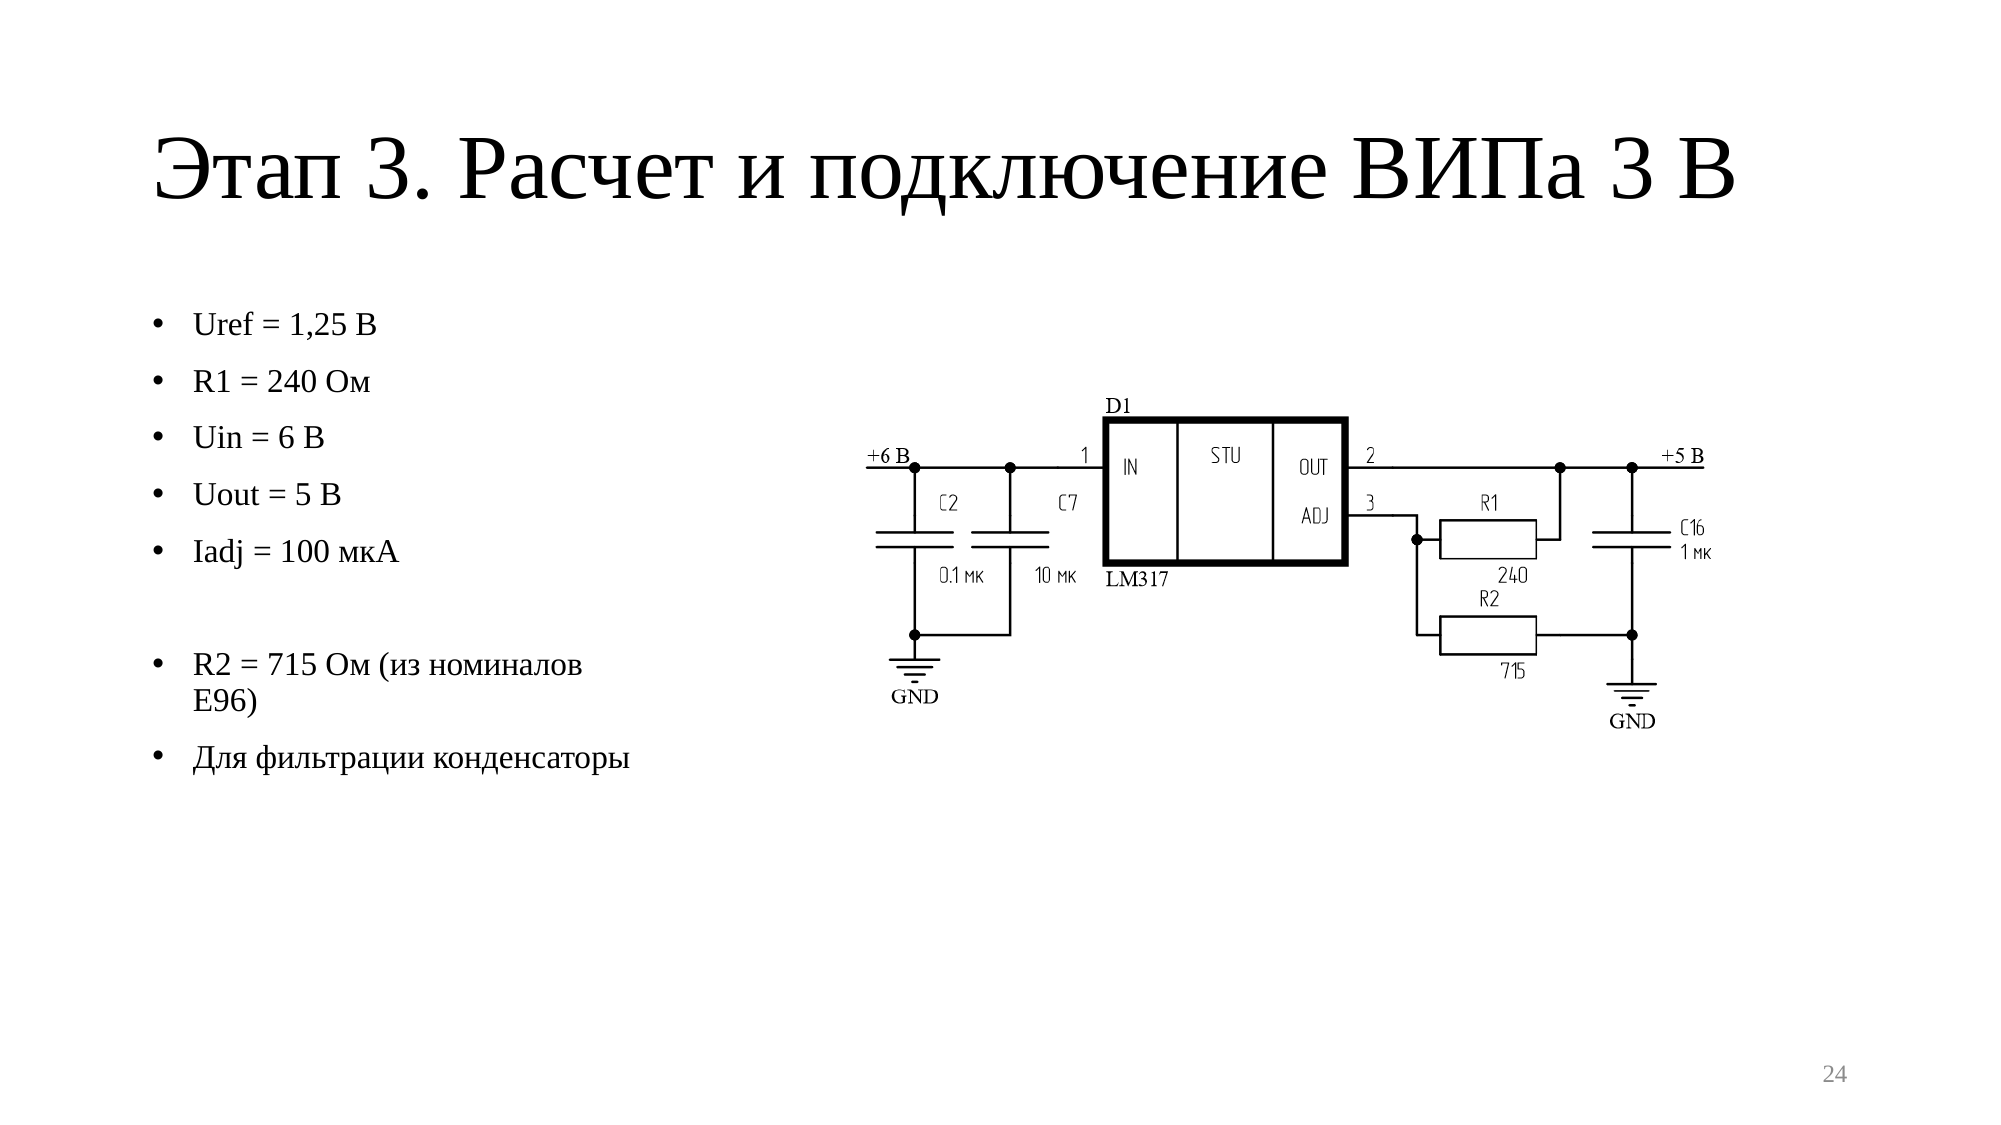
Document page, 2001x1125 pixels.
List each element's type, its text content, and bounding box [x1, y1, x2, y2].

slide_number 24 [1412, 1042, 1863, 1103]
picture [832, 361, 1753, 756]
title Этап 3. Расчет и подключение ВИПа 3 В [137, 59, 1863, 278]
